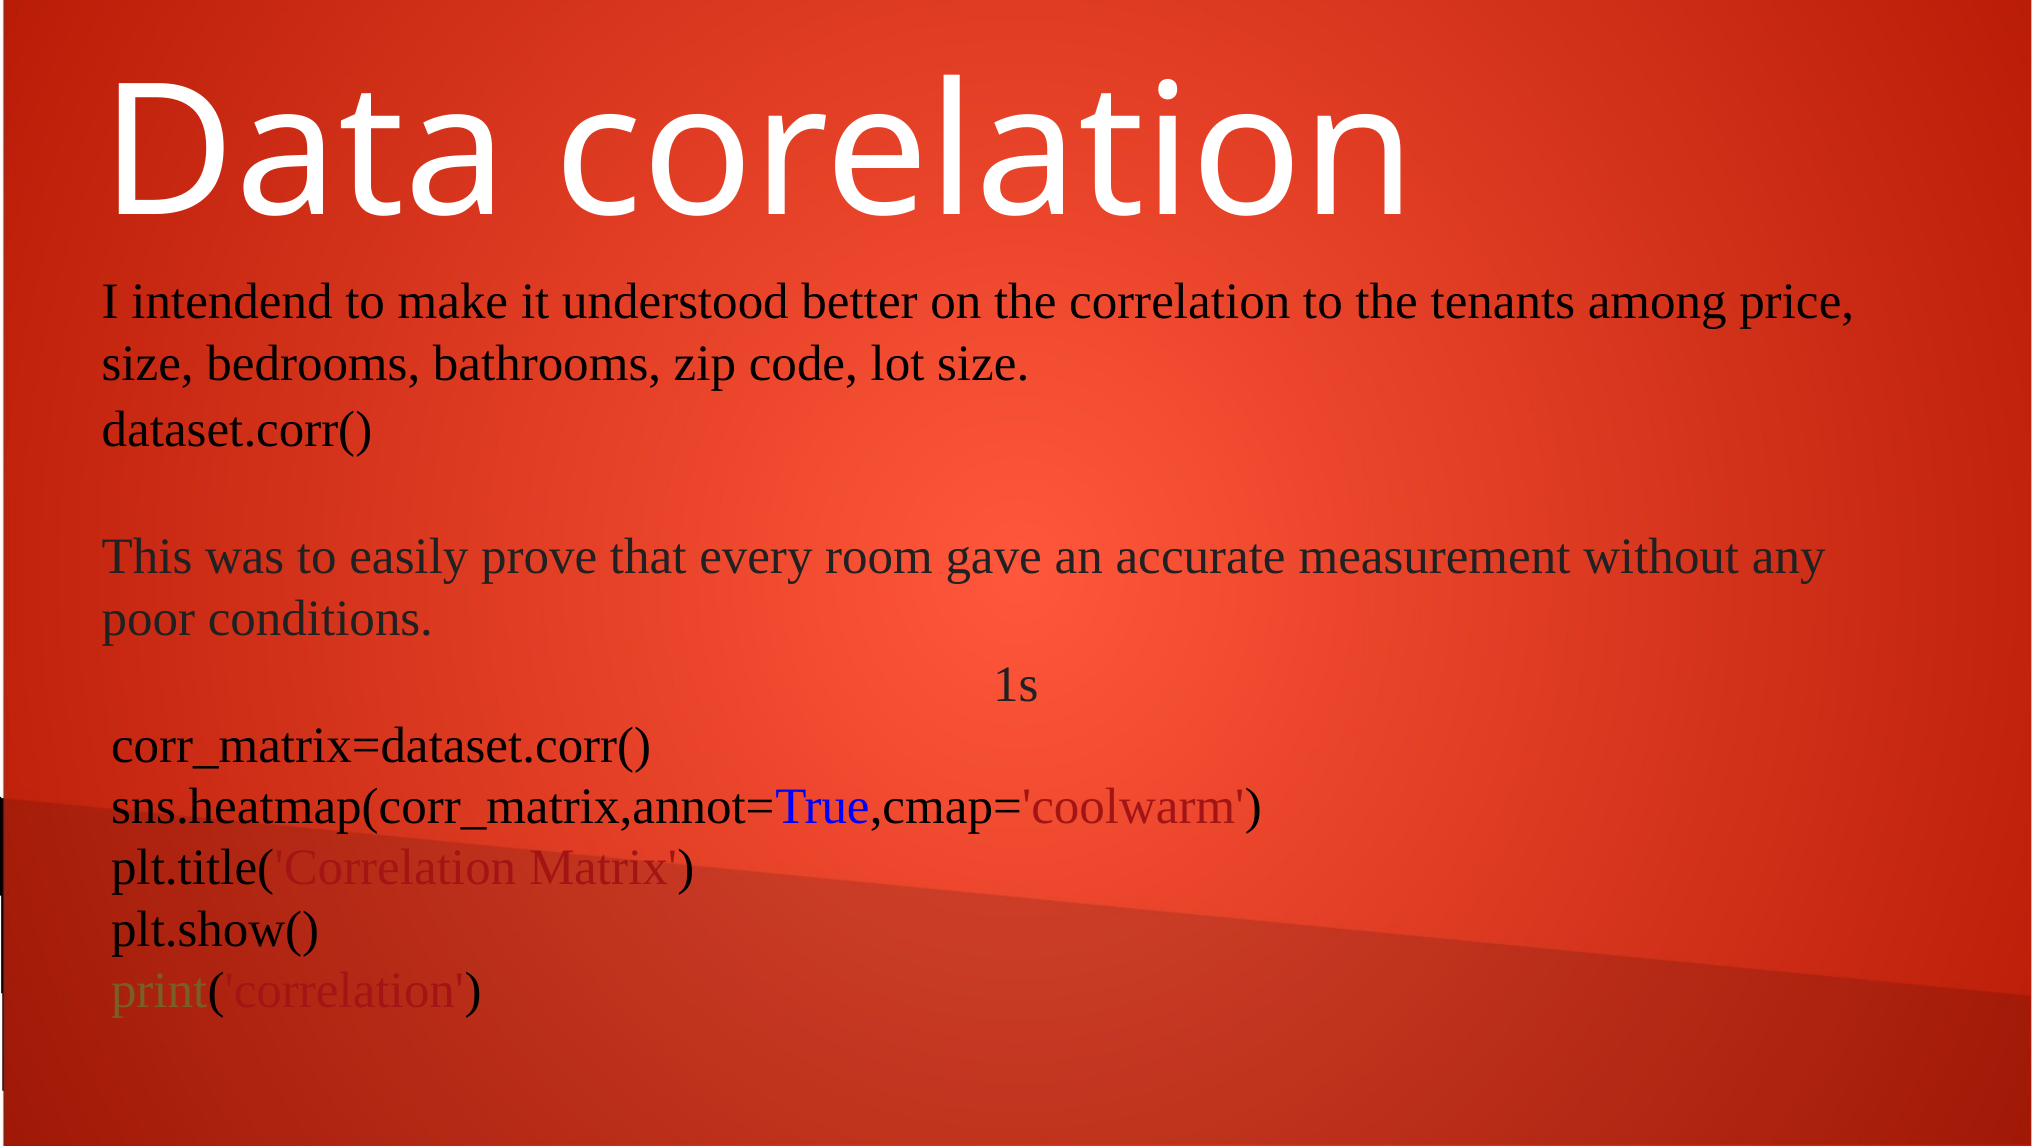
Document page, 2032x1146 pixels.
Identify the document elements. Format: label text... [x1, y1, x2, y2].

title Data corelation [101, 45, 1930, 237]
picture [0, 0, 2032, 1146]
list I intendend to make it understood better on the correlation to the tenants among price, size, bedrooms, bathrooms, zip code, lot size. dataset.corr() This was to easily prove that every room gave an accurate measurement without any poor conditions. 1s corr_matrix=dataset.corr() sns.heatmap(corr_matrix,annot=True,cmap='coolwarm') plt.title('Correlation Matrix') plt.show() print('correlation') [101, 268, 1930, 1025]
